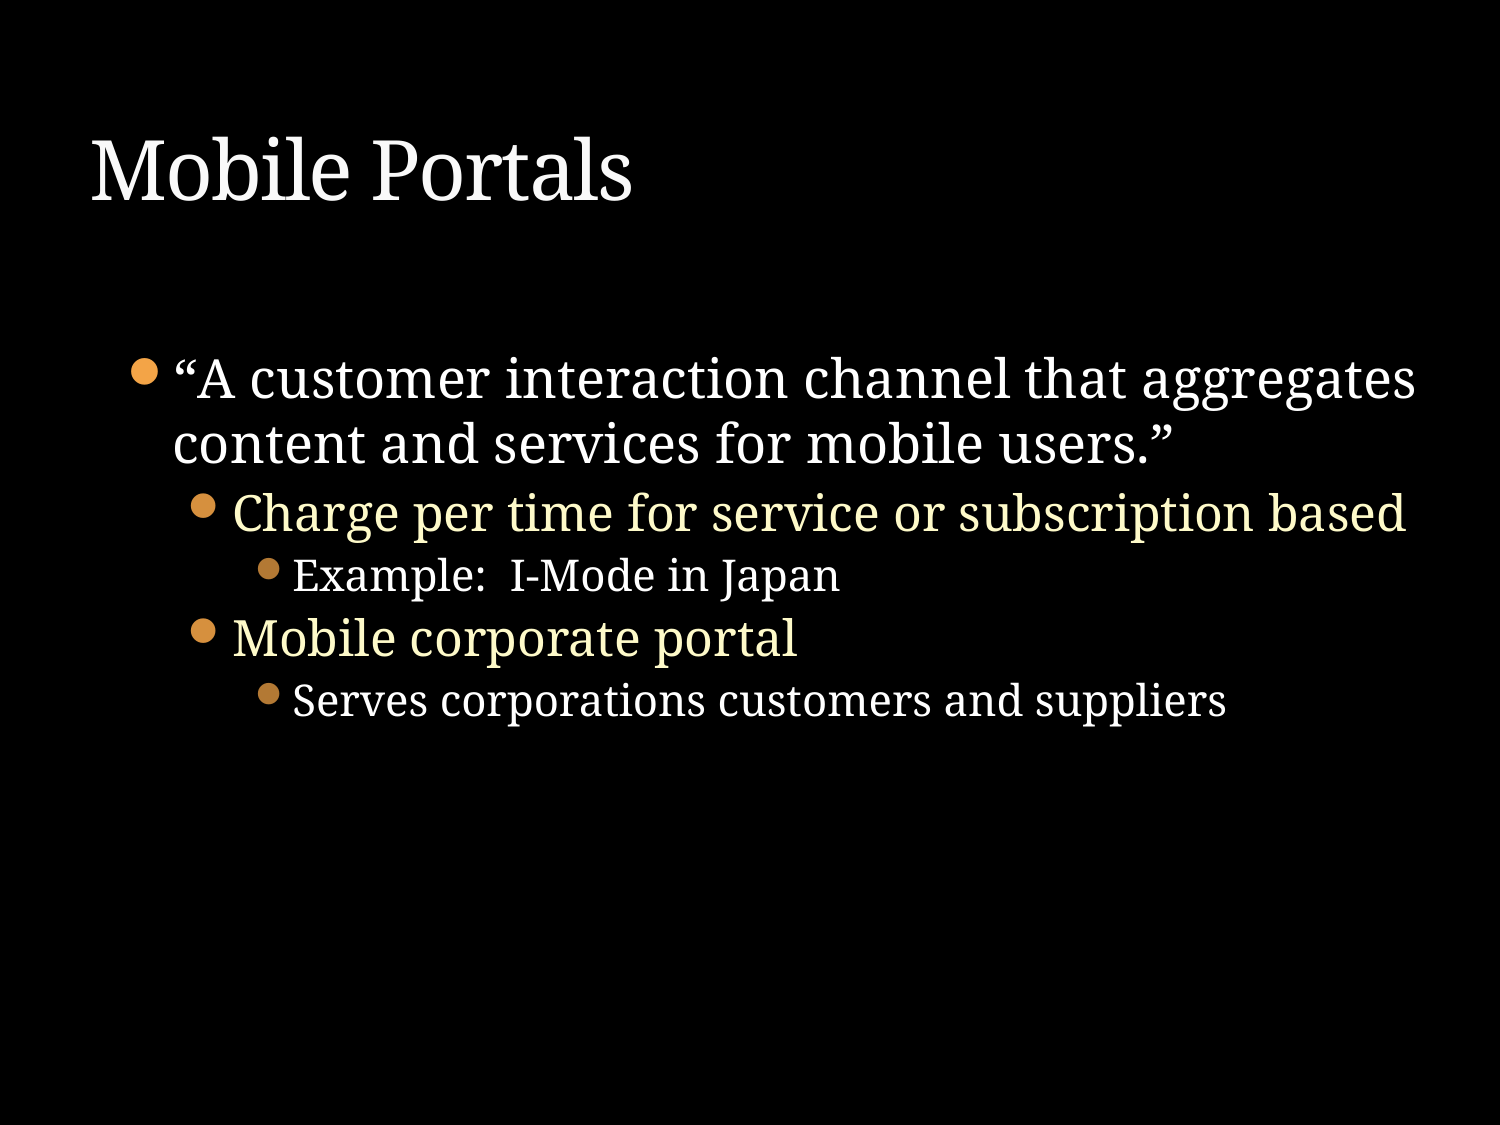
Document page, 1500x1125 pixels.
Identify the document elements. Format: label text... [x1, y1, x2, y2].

title Mobile Portals [74, 24, 1425, 225]
list “A customer interaction channel that aggregates content and services for mobile users.” Charge per time for service or subscription based Example: I-Mode in Japan Mobile corporate portal Serves corporations customers and suppliers [112, 337, 1463, 1080]
